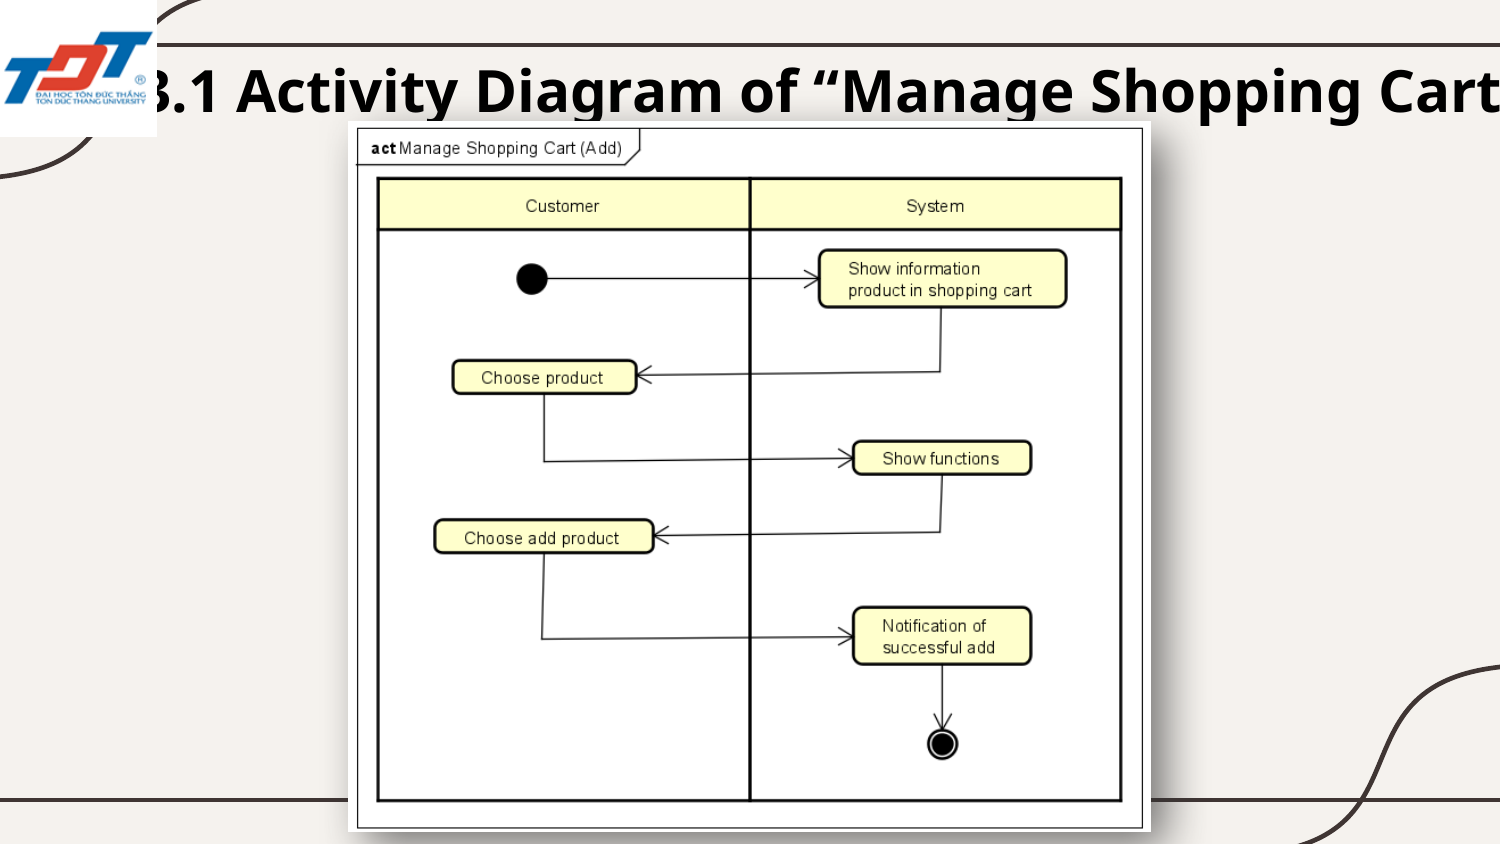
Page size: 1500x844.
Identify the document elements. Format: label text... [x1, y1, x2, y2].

title 3.1 Activity Diagram of “Manage Shopping Cart (Add)” [160, 39, 1500, 122]
picture [0, 0, 157, 138]
picture [348, 120, 1152, 832]
